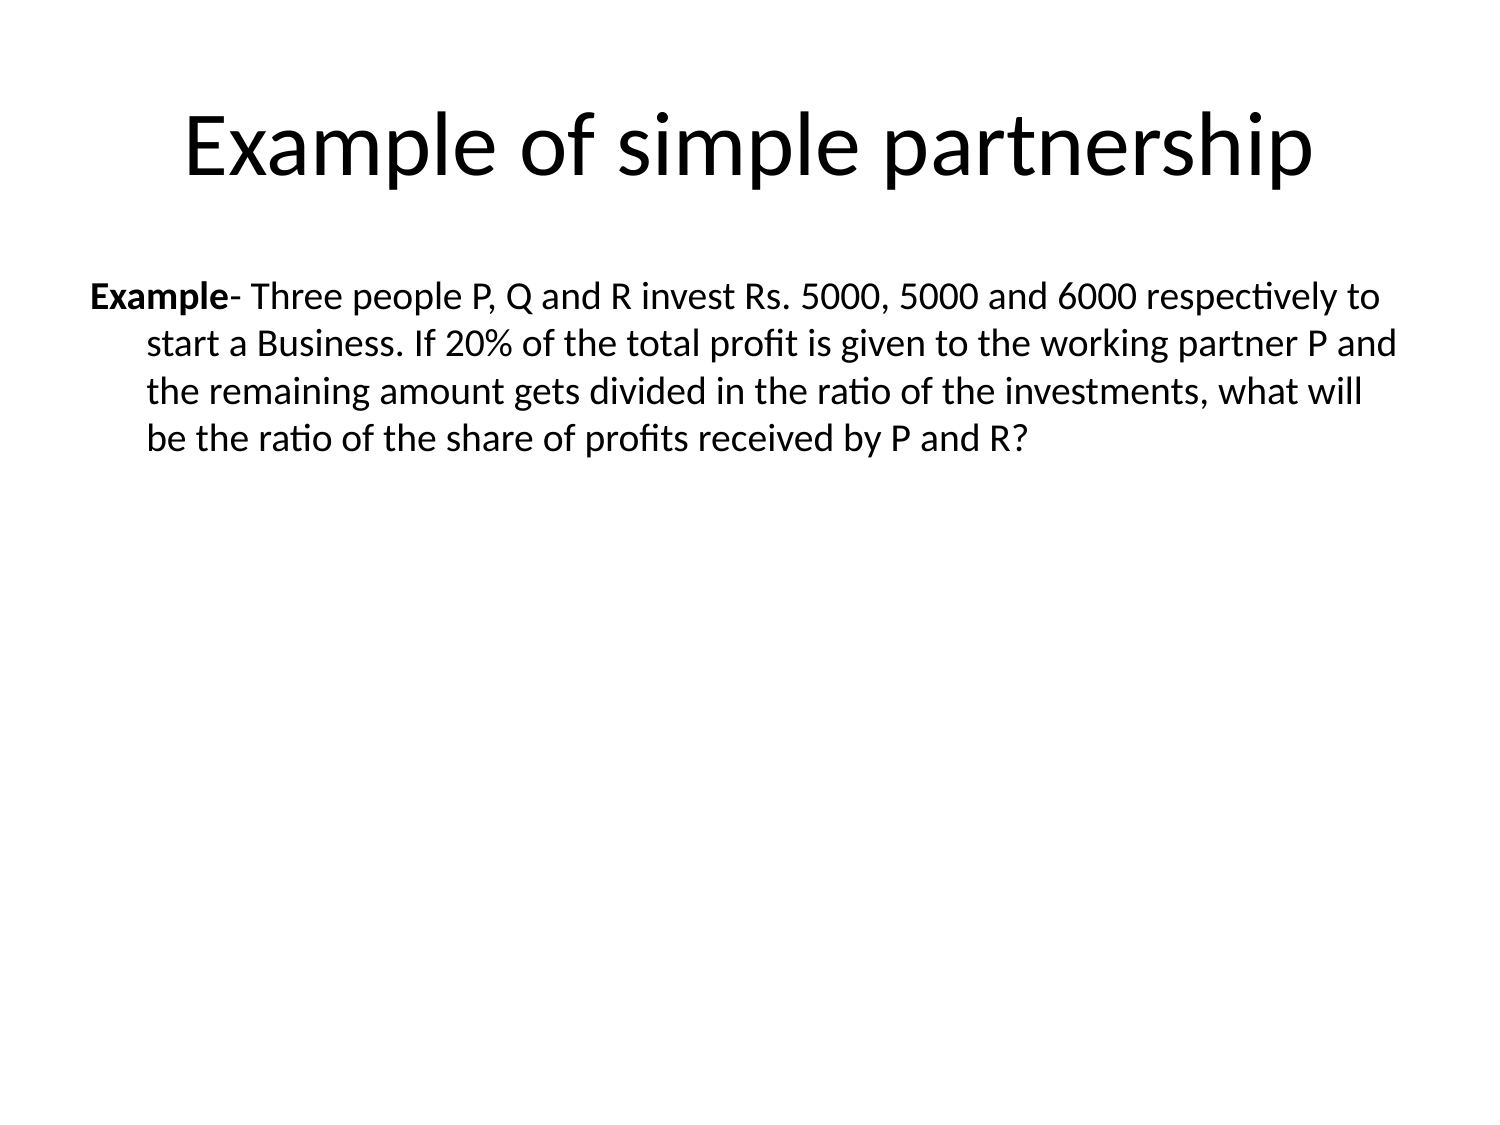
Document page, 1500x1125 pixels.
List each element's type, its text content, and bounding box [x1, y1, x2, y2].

title Example of simple partnership [75, 45, 1425, 233]
list Example- Three people P, Q and R invest Rs. 5000, 5000 and 6000 respectively to start a Business. If 20% of the total profit is given to the working partner P and the remaining amount gets divided in the ratio of the investments, what will be the ratio of the share of profits received by P and R? [75, 262, 1425, 1090]
